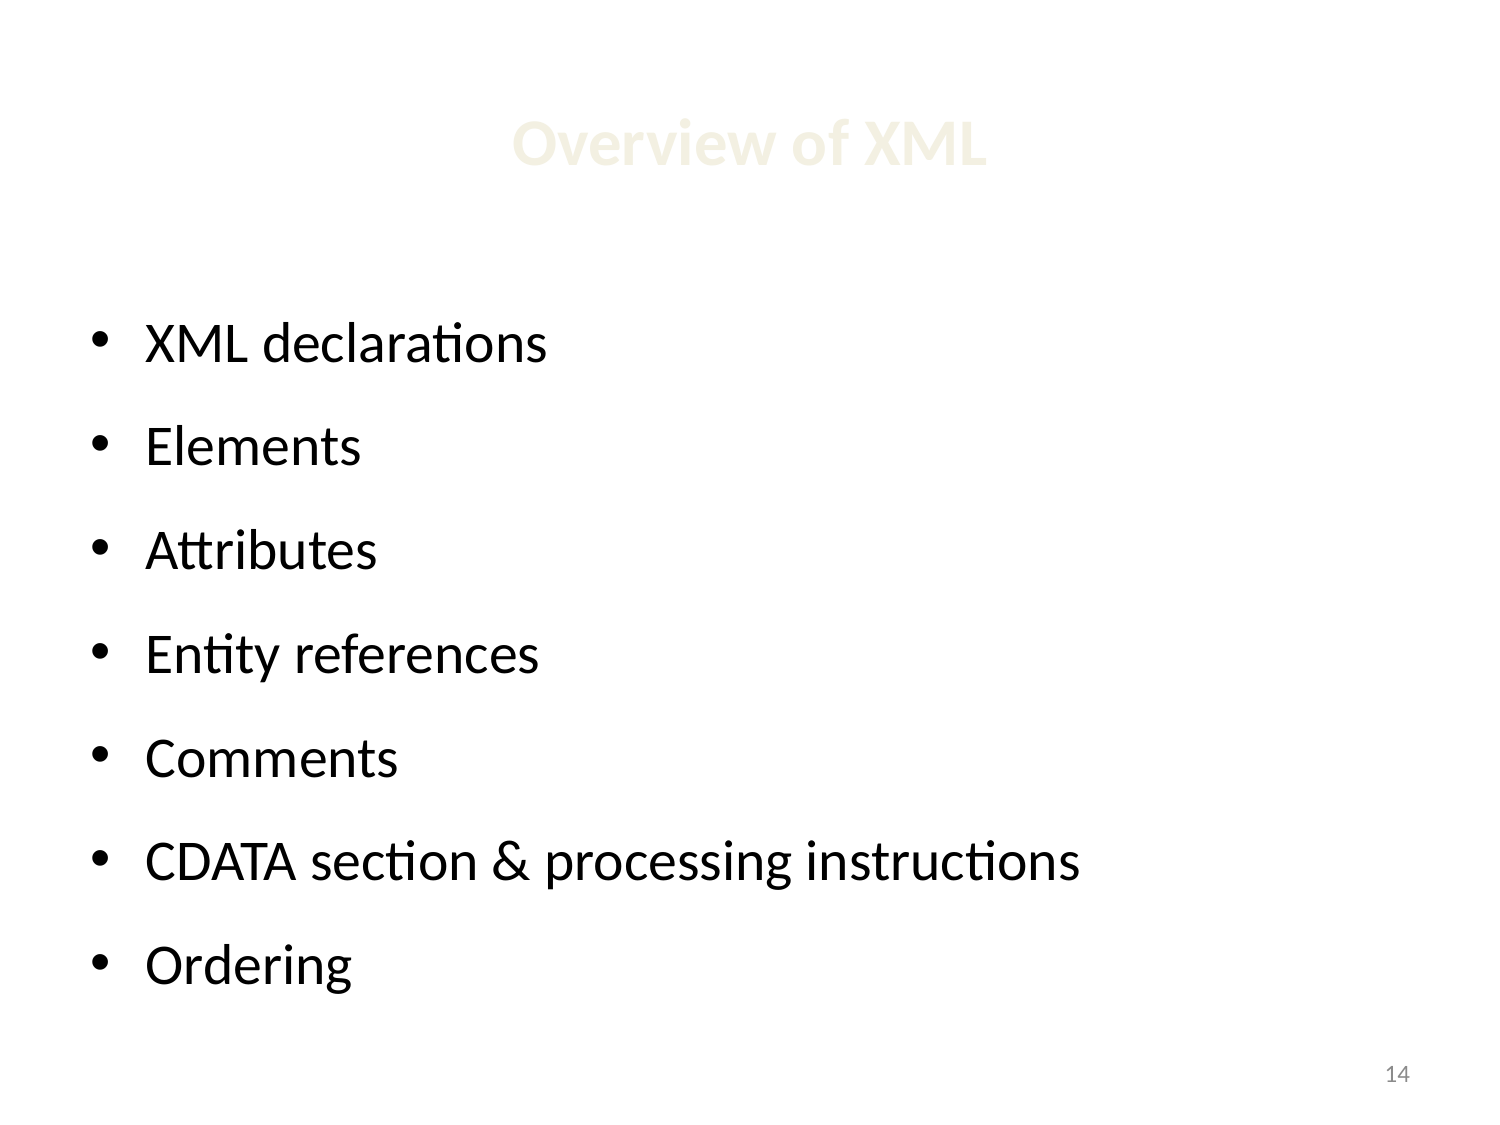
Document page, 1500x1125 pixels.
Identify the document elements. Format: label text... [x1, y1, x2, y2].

list XML declarations Elements Attributes Entity references Comments CDATA section & processing instructions Ordering [75, 262, 1425, 1005]
title Overview of XML [75, 45, 1425, 233]
slide_number 14 [1074, 1042, 1425, 1103]
